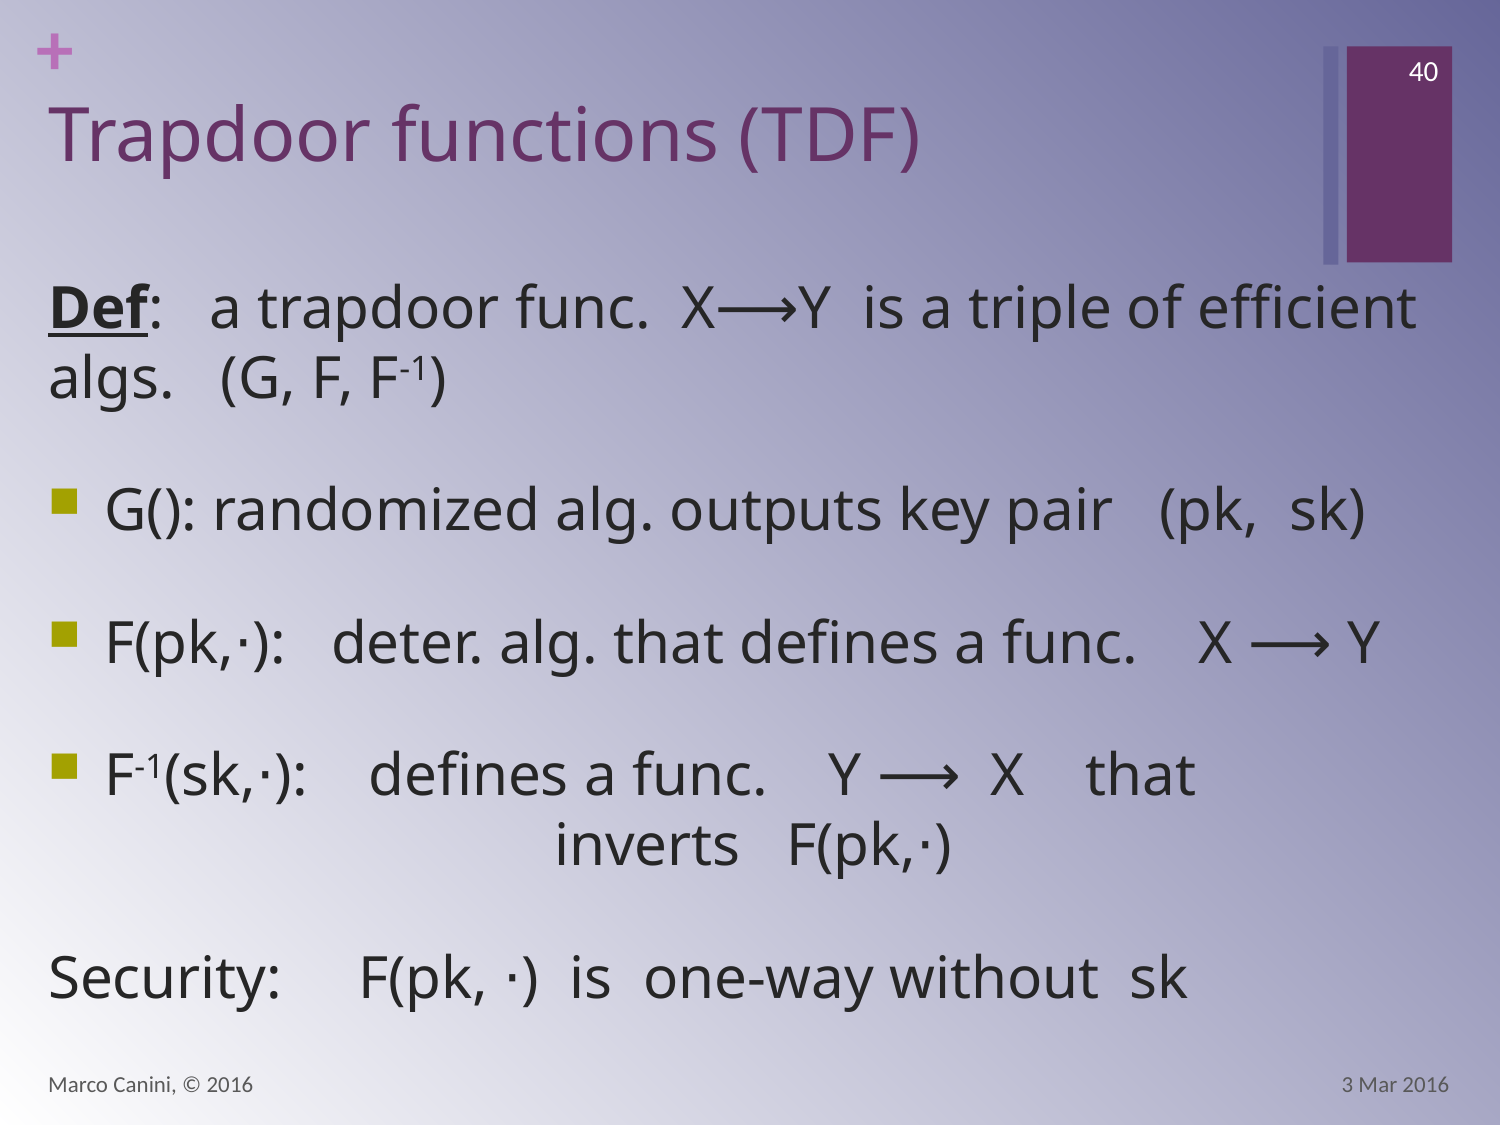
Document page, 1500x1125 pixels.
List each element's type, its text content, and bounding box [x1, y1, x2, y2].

list Def: a trapdoor func. X⟶Y is a triple of efficient algs. (G, F, F-1) G(): randomized alg. outputs key pair (pk, sk) F(pk,⋅): deter. alg. that defines a func. X ⟶ Y F-1(sk,⋅): defines a func. Y ⟶ X that inverts F(pk,⋅) Security: F(pk, ⋅) is one-way without sk [33, 262, 1465, 1054]
footer Marco Canini, © 2016 [33, 1053, 1038, 1114]
title Trapdoor functions (TDF) [33, 79, 1322, 262]
slide_number 40 [1362, 39, 1454, 100]
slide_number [1114, 1053, 1465, 1114]
